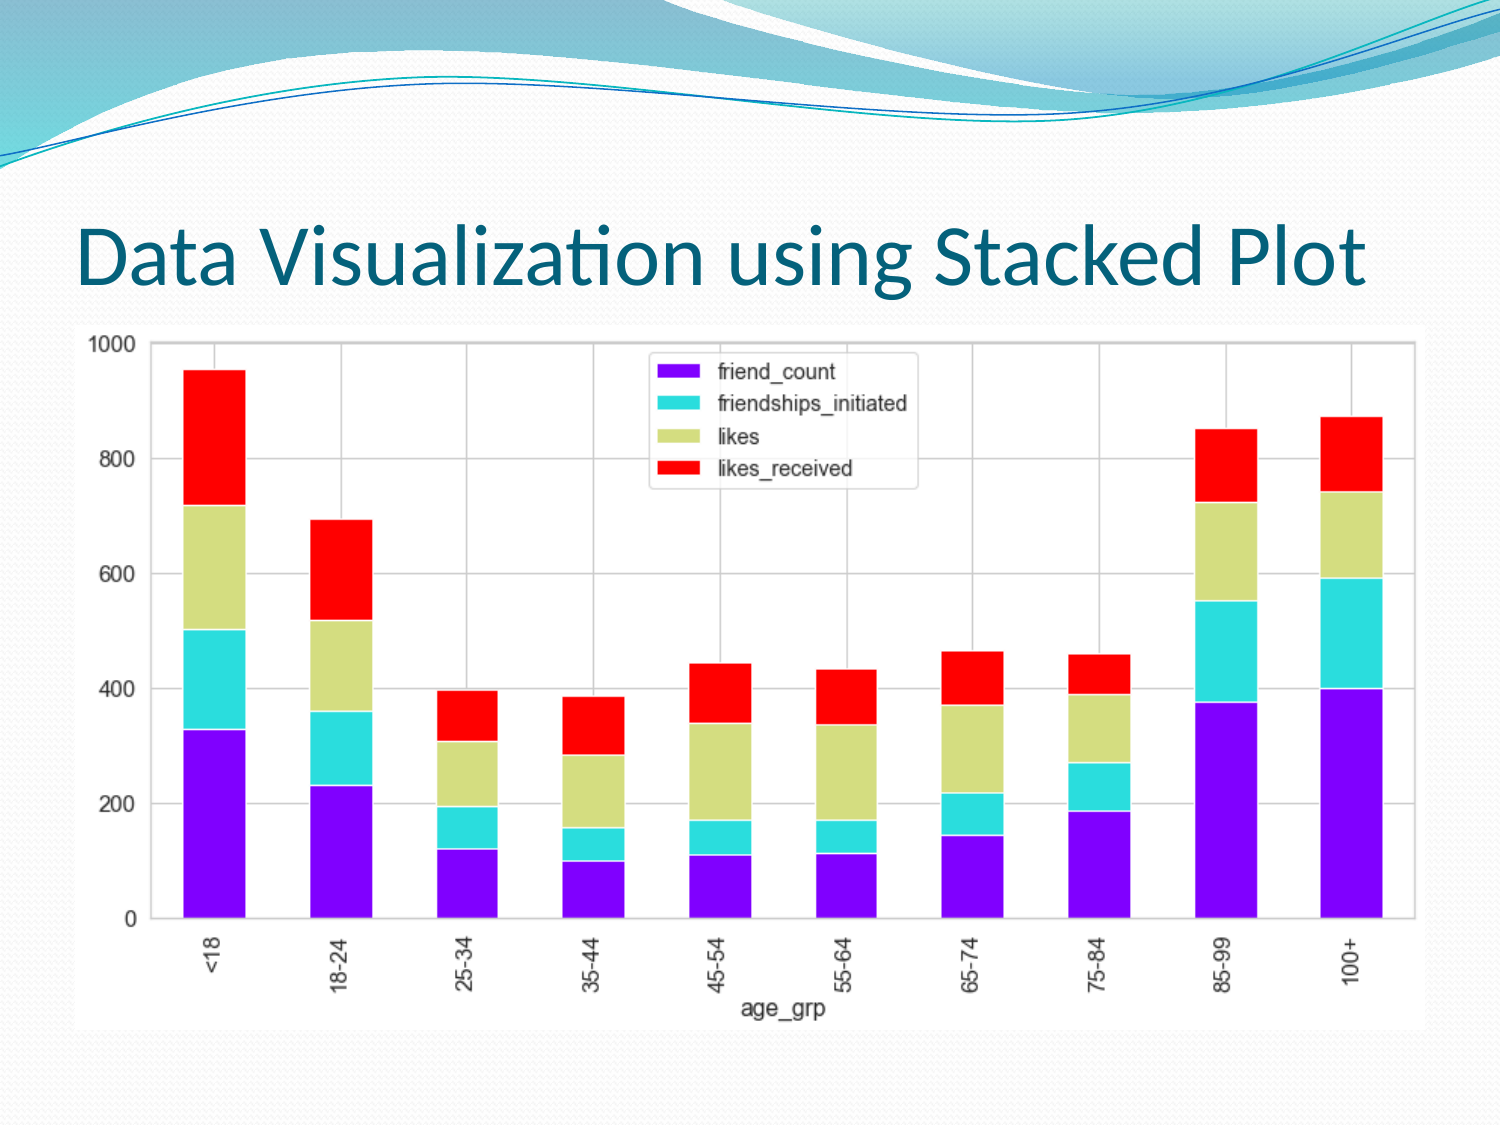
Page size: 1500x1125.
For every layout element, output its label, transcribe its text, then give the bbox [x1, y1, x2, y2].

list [74, 325, 1426, 1030]
title Data Visualization using Stacked Plot [75, 115, 1463, 303]
